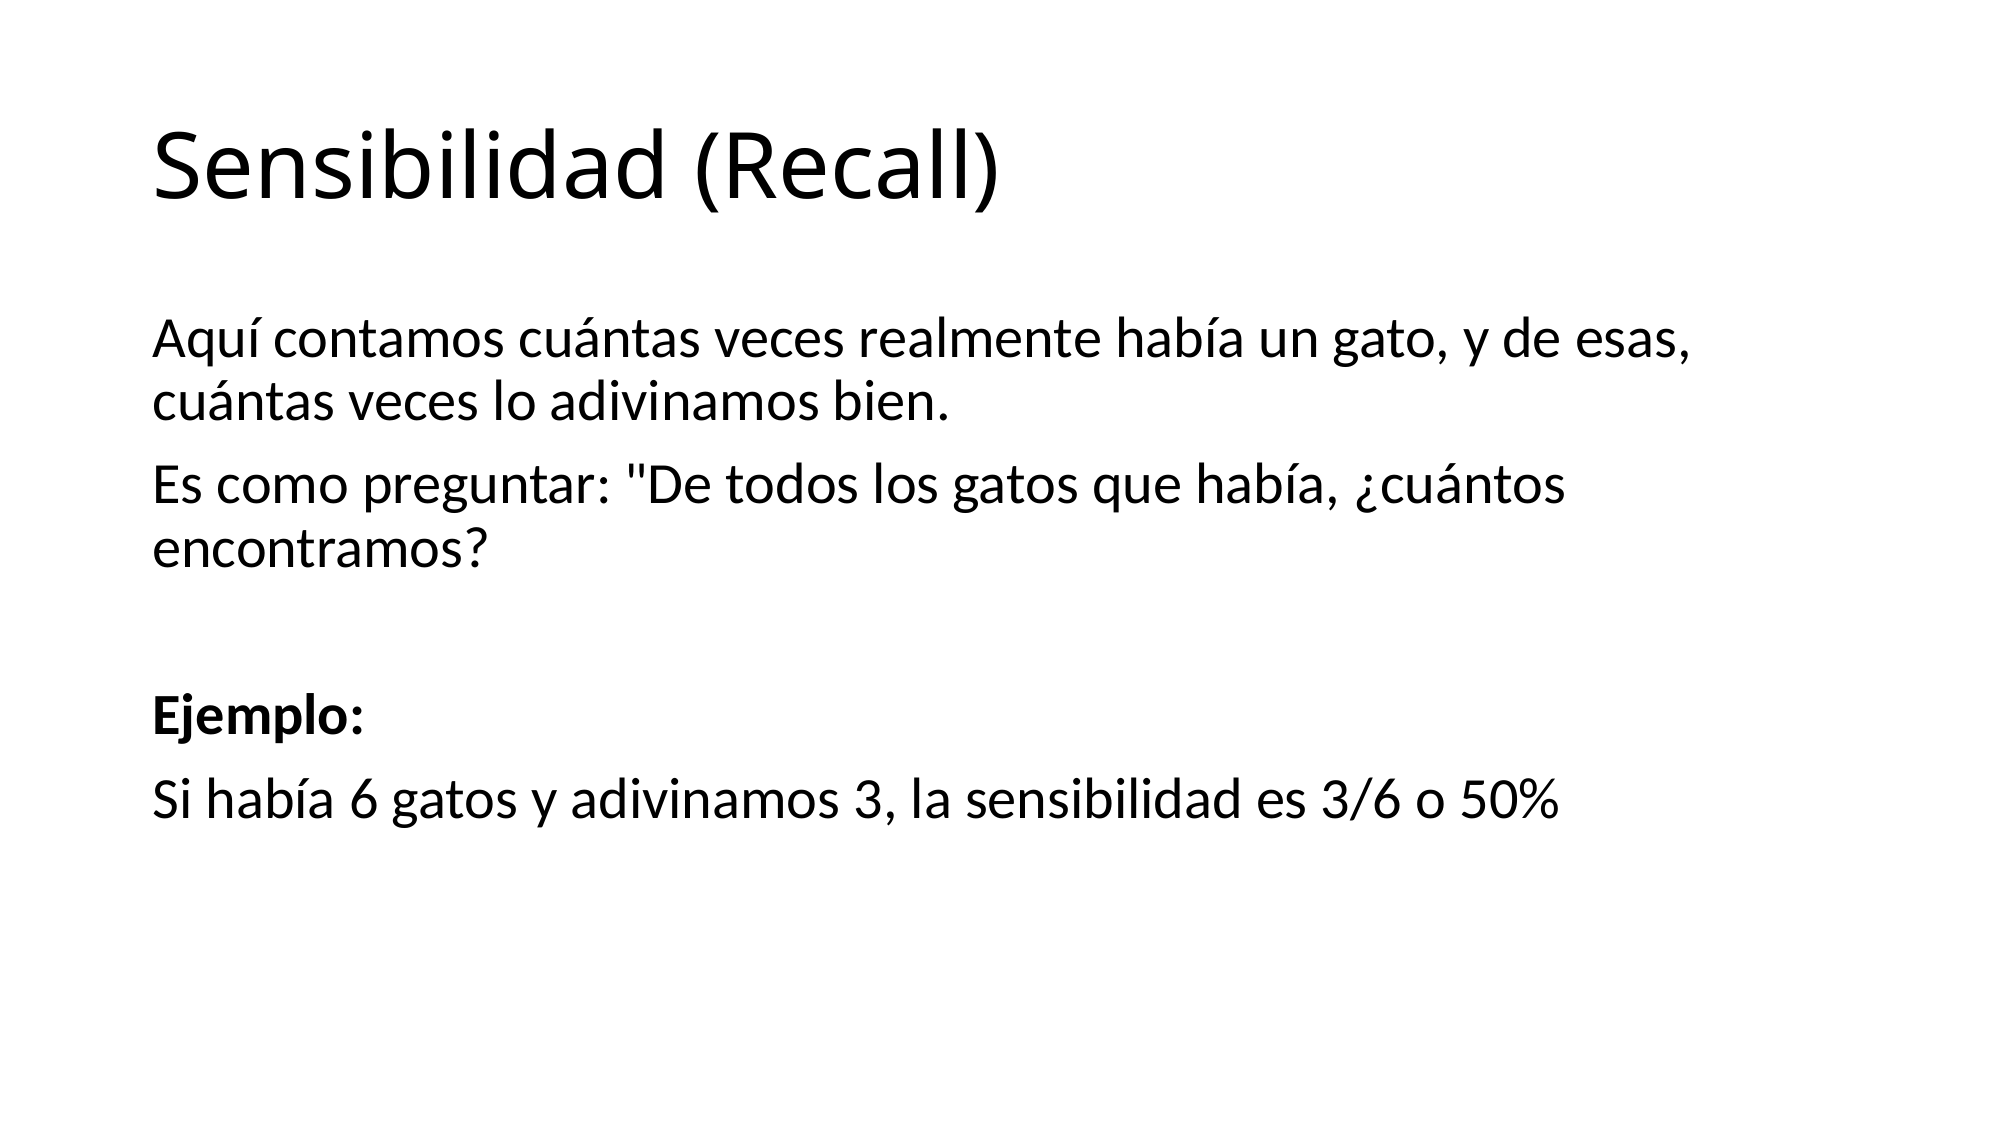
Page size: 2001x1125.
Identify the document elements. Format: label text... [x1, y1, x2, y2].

title Sensibilidad (Recall) [137, 59, 1863, 278]
list Aquí contamos cuántas veces realmente había un gato, y de esas, cuántas veces lo adivinamos bien. Es como preguntar: "De todos los gatos que había, ¿cuántos encontramos? Ejemplo: Si había 6 gatos y adivinamos 3, la sensibilidad es 3/6 o 50% [137, 299, 1863, 1014]
